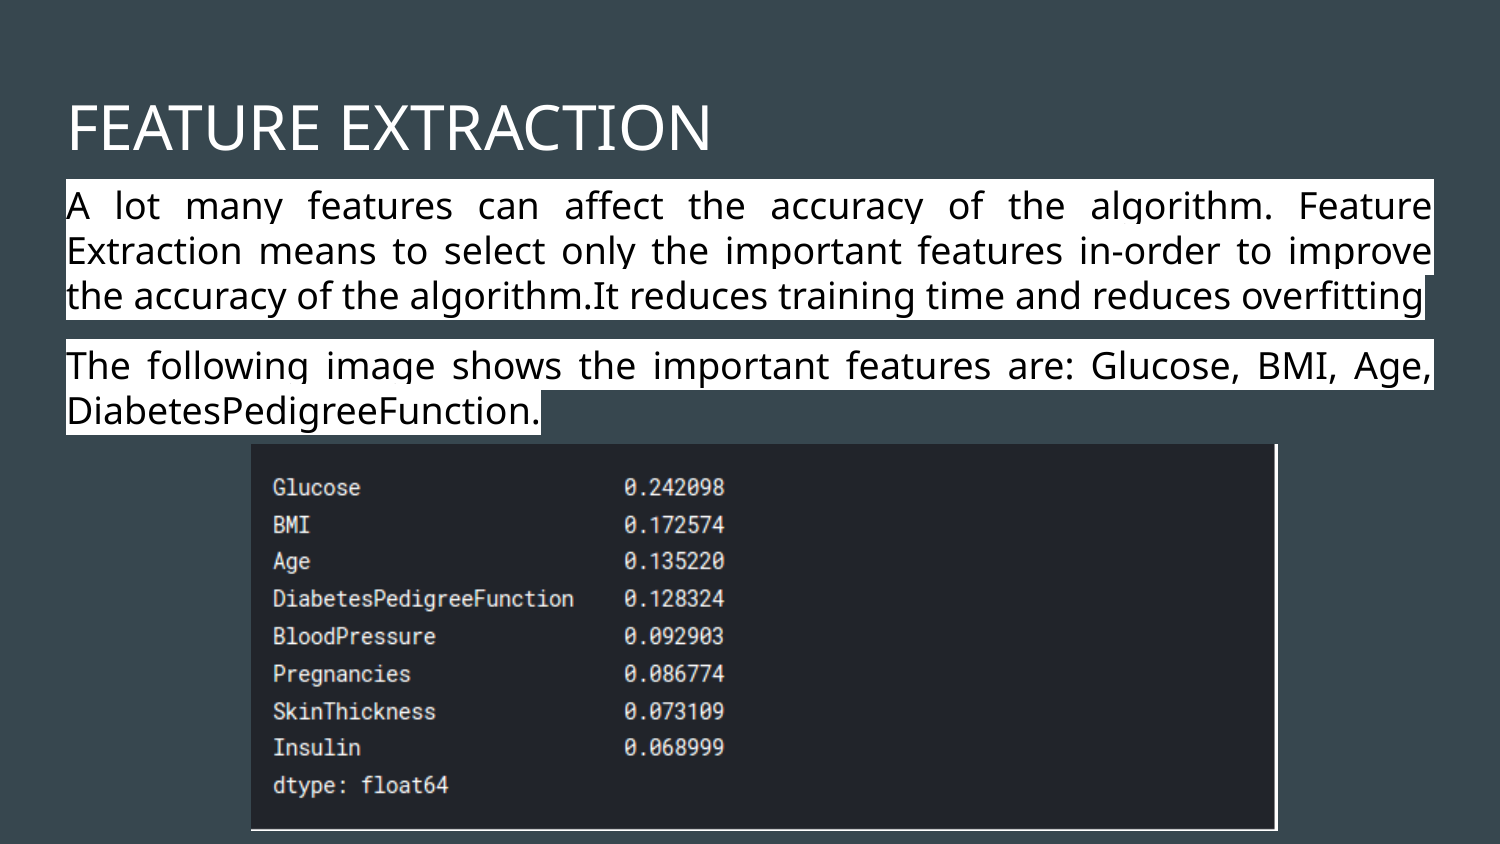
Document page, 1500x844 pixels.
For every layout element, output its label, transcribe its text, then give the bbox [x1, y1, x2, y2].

picture [250, 443, 1278, 831]
list A lot many features can affect the accuracy of the algorithm. Feature Extraction means to select only the important features in-order to improve the accuracy of the algorithm.It reduces training time and reduces overfitting The following image shows the important features are: Glucose, BMI, Age, DiabetesPedigreeFunction. [51, 166, 1449, 728]
title FEATURE EXTRACTION [51, 72, 1449, 166]
